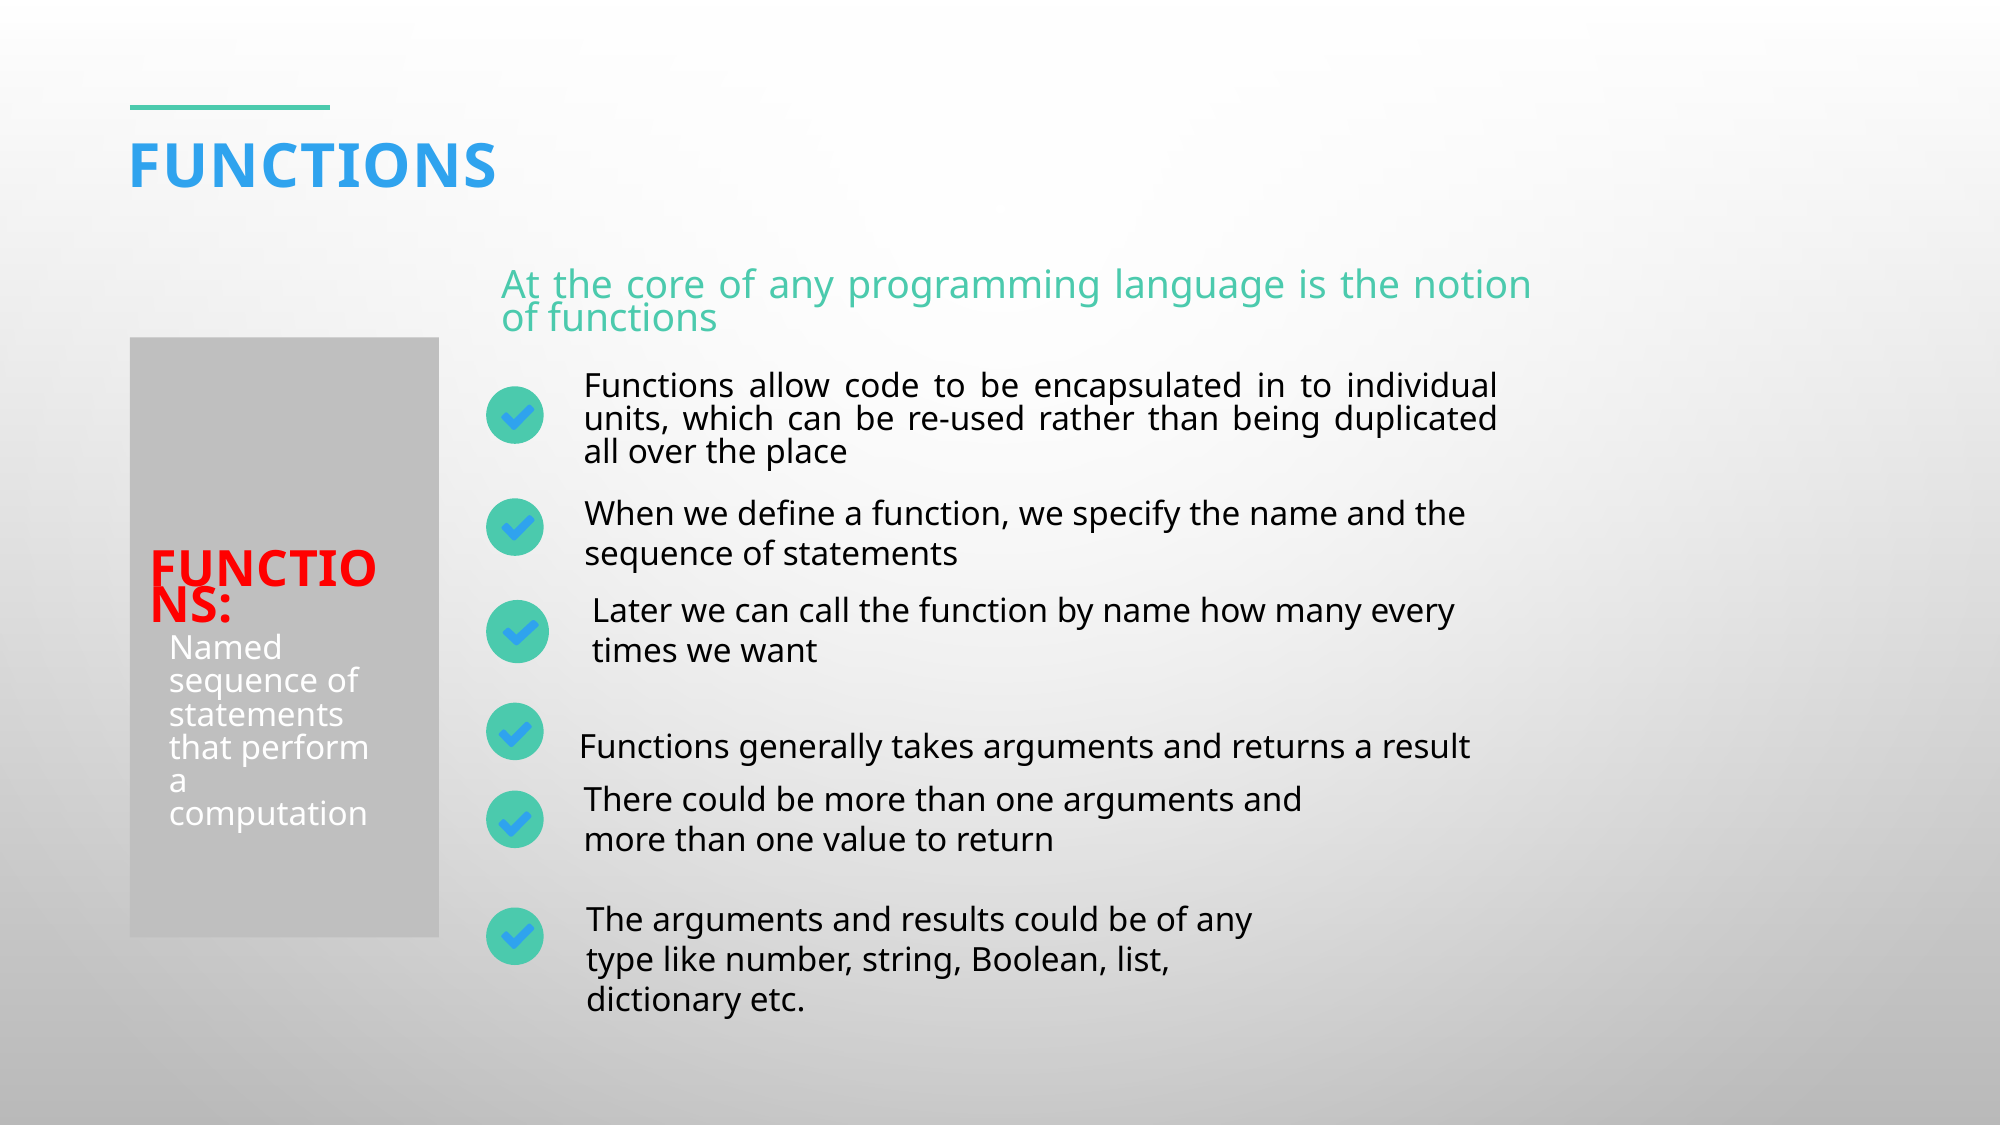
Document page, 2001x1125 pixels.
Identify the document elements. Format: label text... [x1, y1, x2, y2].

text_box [485, 702, 1501, 761]
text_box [485, 492, 1533, 574]
list Functions [127, 125, 1868, 210]
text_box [485, 370, 1501, 472]
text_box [485, 777, 1311, 859]
text_box At the core of any programming language is the notion of functions [501, 272, 1533, 340]
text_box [129, 337, 440, 938]
picture [0, 0, 2000, 1125]
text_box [485, 898, 1311, 980]
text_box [485, 589, 1482, 671]
